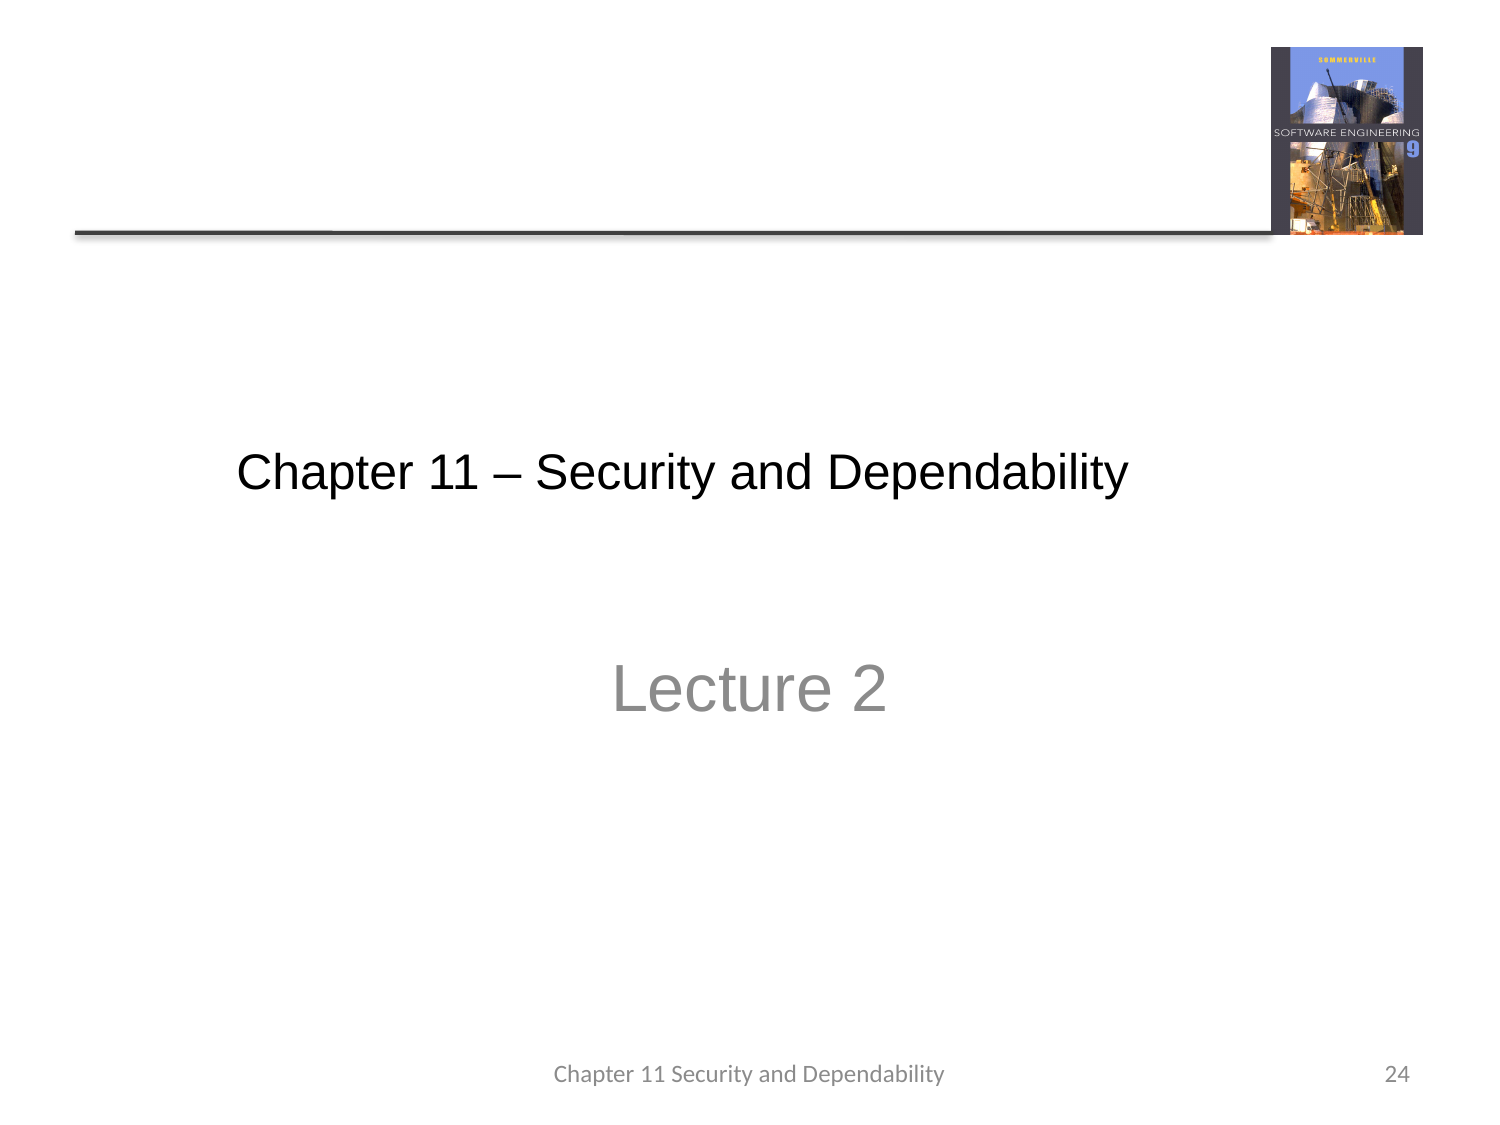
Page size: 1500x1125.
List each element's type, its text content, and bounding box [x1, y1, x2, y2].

title Chapter 11 – Security and Dependability [112, 349, 1388, 591]
footer Chapter 11 Security and Dependability [512, 1042, 988, 1103]
slide_number 24 [1074, 1042, 1425, 1103]
subtitle Lecture 2 [225, 637, 1275, 925]
picture [1271, 47, 1423, 235]
